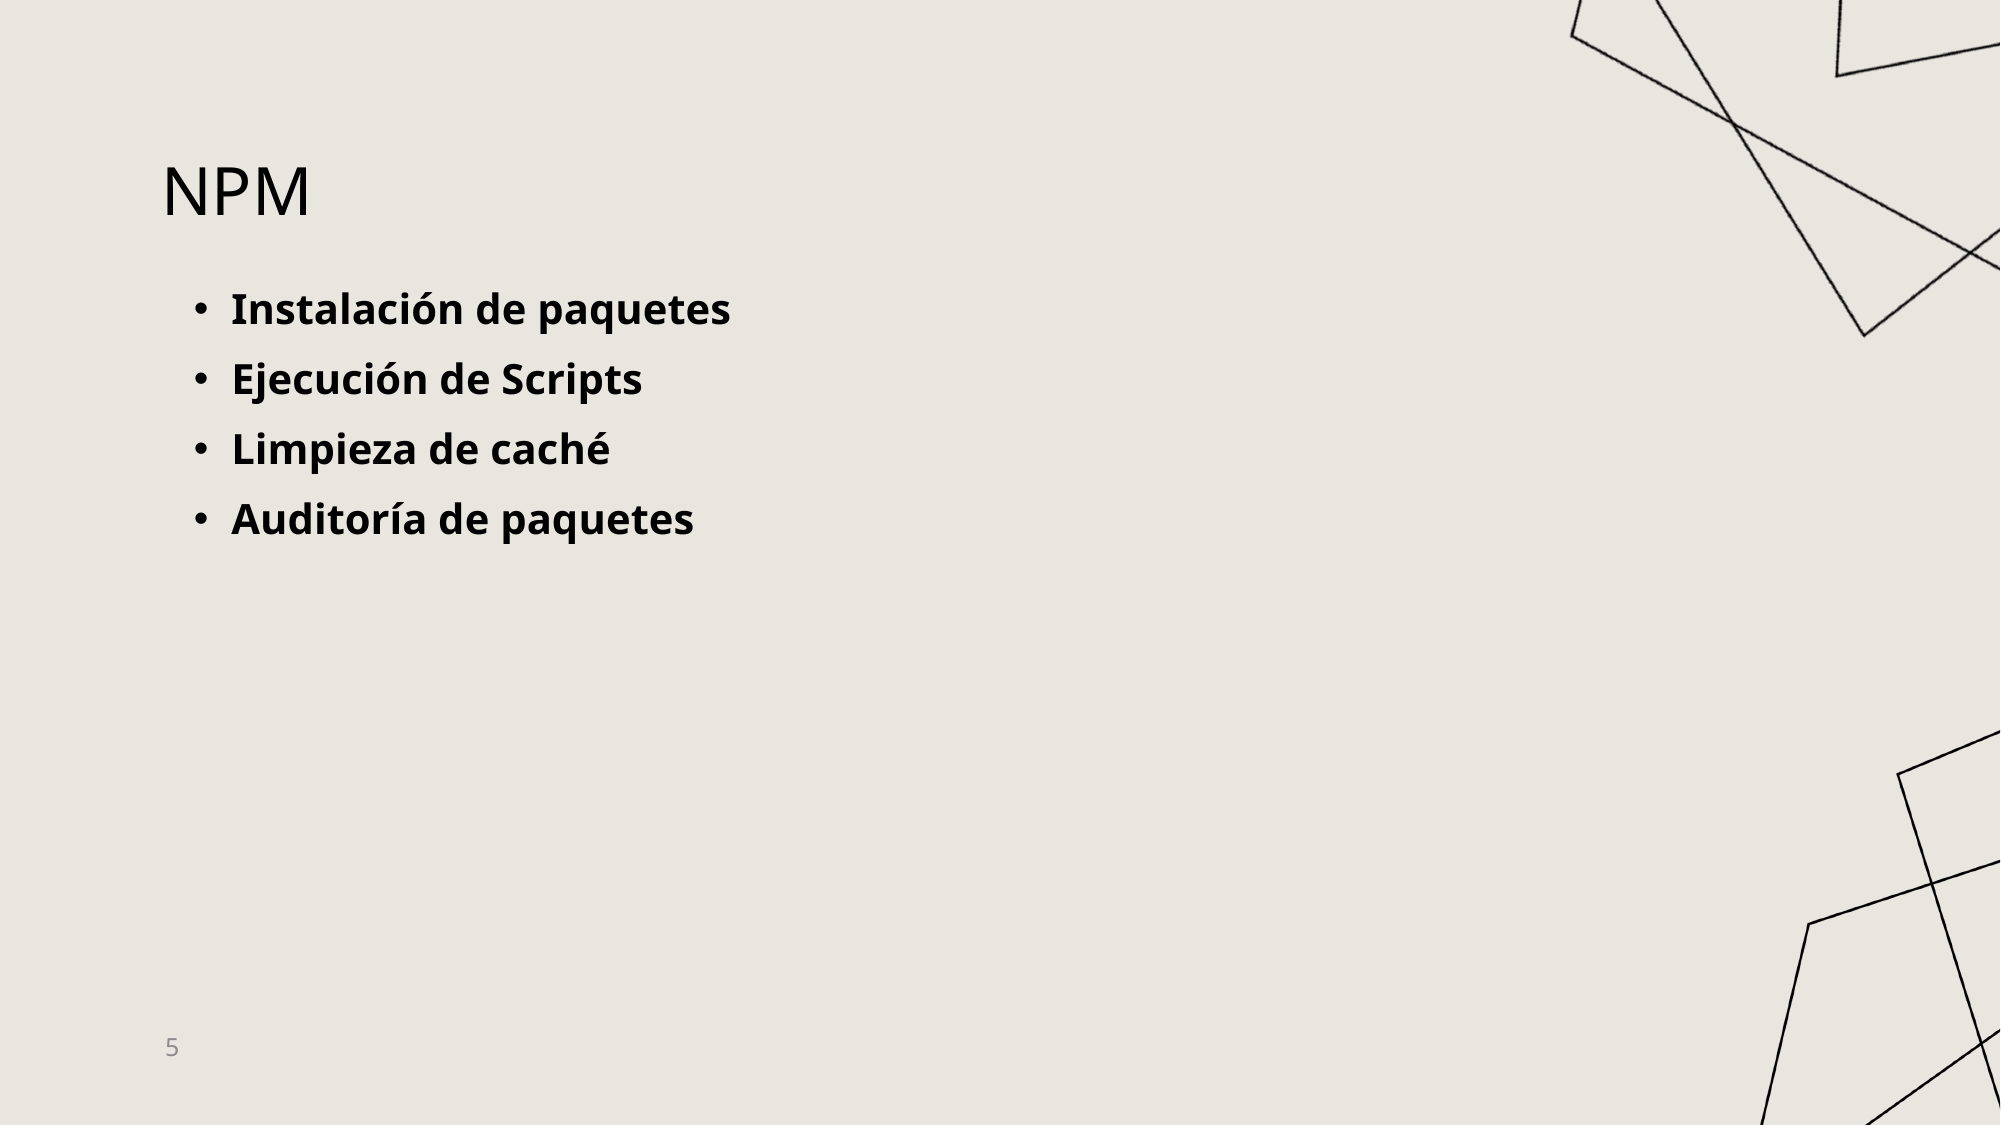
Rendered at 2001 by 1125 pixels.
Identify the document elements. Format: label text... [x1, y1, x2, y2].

list Instalación de paquetes Ejecución de Scripts Limpieza de caché Auditoría de paquetes [178, 281, 1664, 926]
picture [1553, 0, 2000, 345]
slide_number 5 [150, 1024, 254, 1074]
title NPM [146, 71, 1709, 318]
picture [1723, 654, 2001, 1125]
